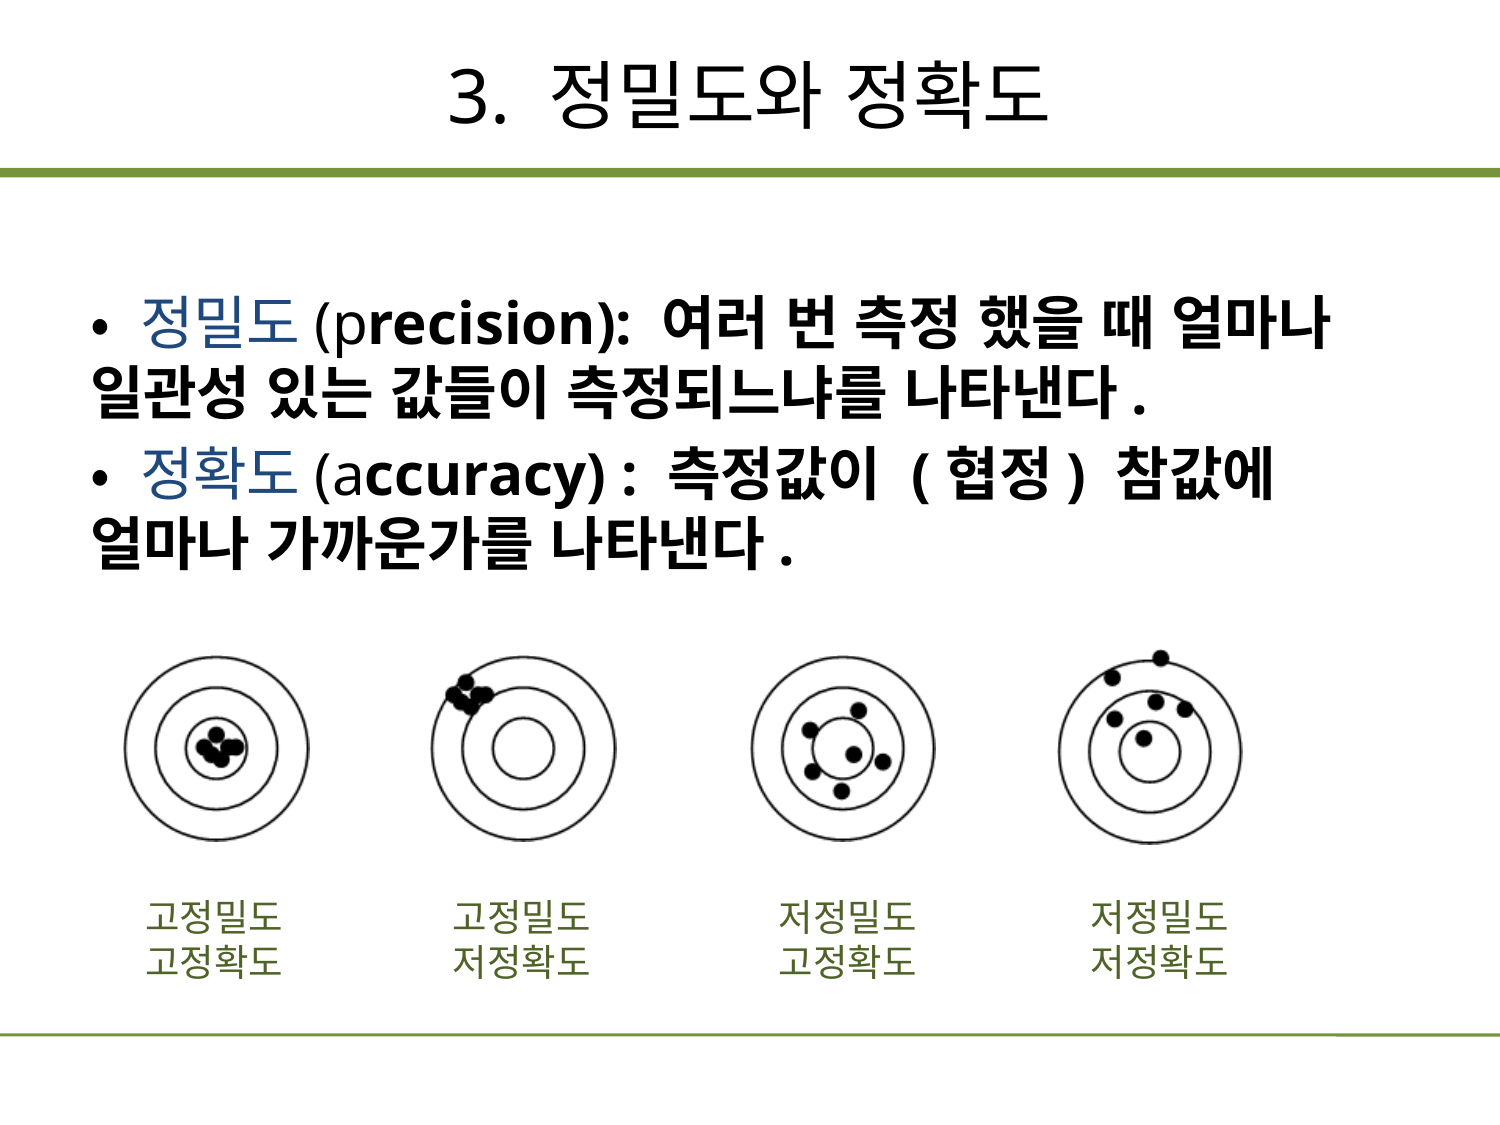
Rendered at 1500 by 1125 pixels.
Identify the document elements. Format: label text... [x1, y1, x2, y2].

title 3. 정밀도와 정확도 [75, 17, 1425, 171]
text_box 저정밀도 저정확도 [1075, 886, 1244, 992]
picture [1056, 649, 1244, 846]
picture [430, 655, 618, 843]
picture [123, 655, 311, 842]
text_box 고정밀도 저정확도 [437, 886, 606, 992]
picture [749, 655, 937, 842]
text_box 고정밀도 고정확도 [130, 886, 299, 992]
text_box 저정밀도 고정확도 [764, 886, 932, 992]
list • 정밀도(precision): 여러 번 측정 했을 때 얼마나 일관성 있는 값들이 측정되느냐를 나타낸다. • 정확도(accuracy) : 측정값이 (협정) 참값에 얼마나 가까운가를 나타낸다. [75, 278, 1425, 1021]
